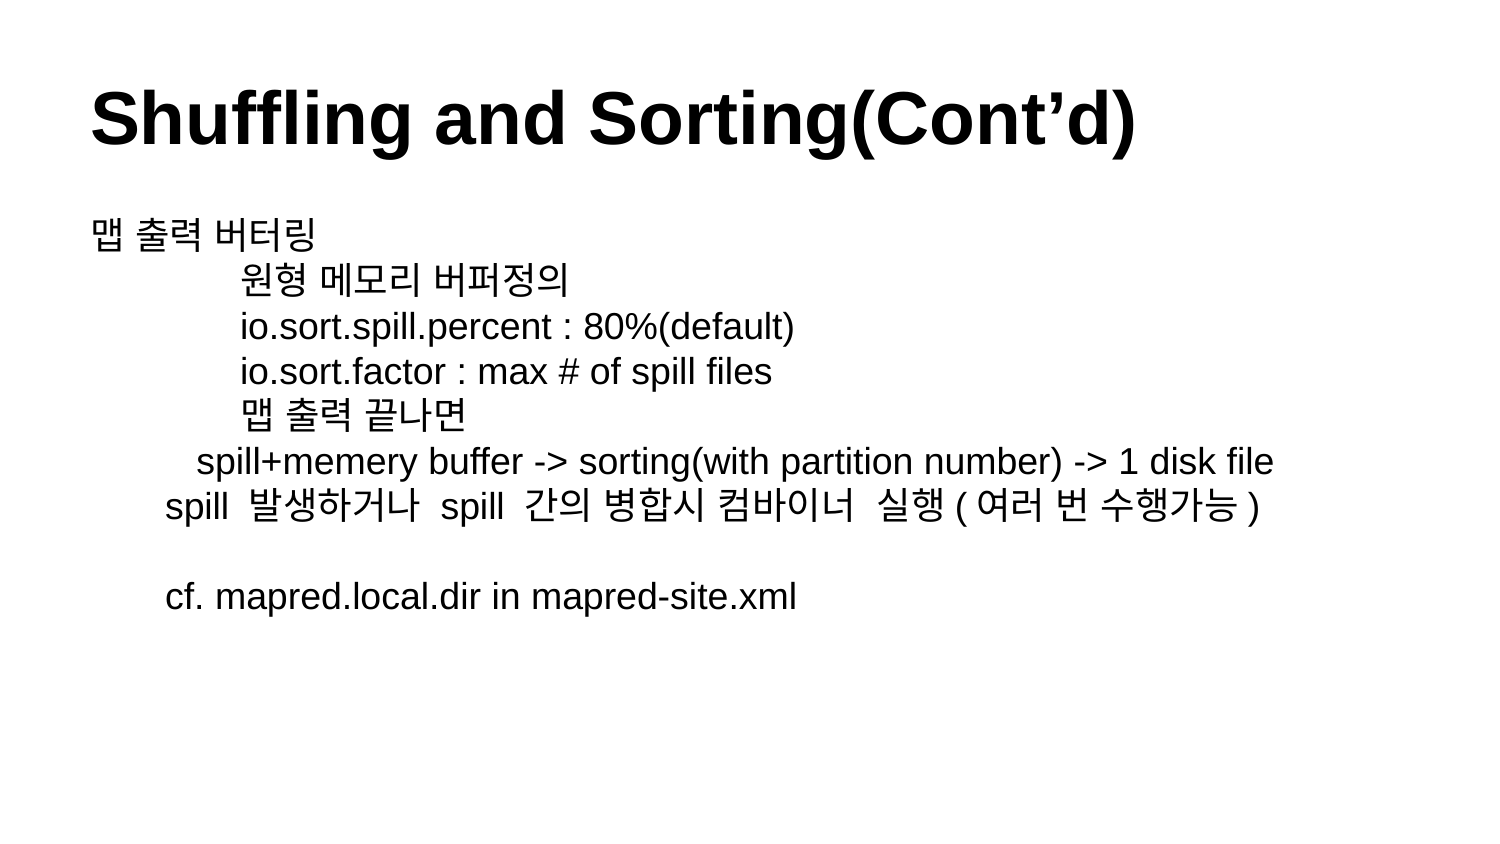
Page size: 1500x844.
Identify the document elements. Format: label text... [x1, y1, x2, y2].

title Shuffling and Sorting(Cont’d) [75, 33, 1425, 175]
list 맵 출력 버터링 원형 메모리 버퍼정의 io.sort.spill.percent : 80%(default) io.sort.factor : max # of spill files 맵 출력 끝나면 spill+memery buffer -> sorting(with partition number) -> 1 disk file spill 발생하거나 spill 간의 병합시 컴바이너 실행(여러 번 수행가능) cf. mapred.local.dir in mapred-site.xml [75, 196, 1425, 808]
